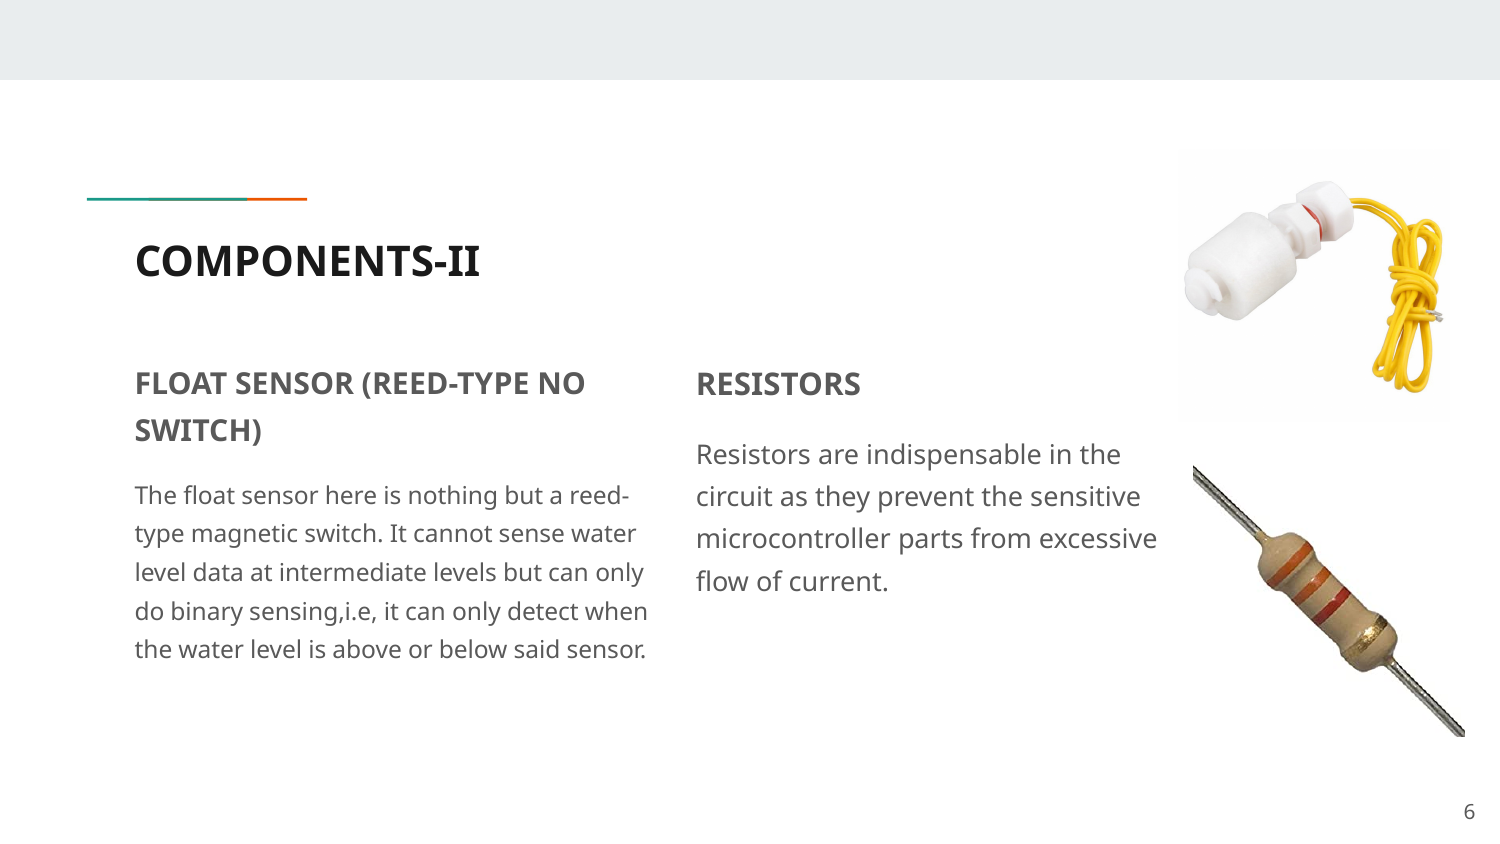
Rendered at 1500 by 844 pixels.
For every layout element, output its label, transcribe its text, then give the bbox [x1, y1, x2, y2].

picture [1177, 149, 1451, 423]
picture [1192, 464, 1466, 737]
list RESISTORS Resistors are indispensable in the circuit as they prevent the sensitive microcontroller parts from excessive flow of current. [680, 341, 1178, 712]
slide_number ‹#› [1400, 779, 1491, 844]
title COMPONENTS-II [119, 216, 1172, 305]
list FLOAT SENSOR (REED-TYPE NO SWITCH) The float sensor here is nothing but a reed-type magnetic switch. It cannot sense water level data at intermediate levels but can only do binary sensing,i.e, it can only detect when the water level is above or below said sensor. [119, 341, 666, 712]
